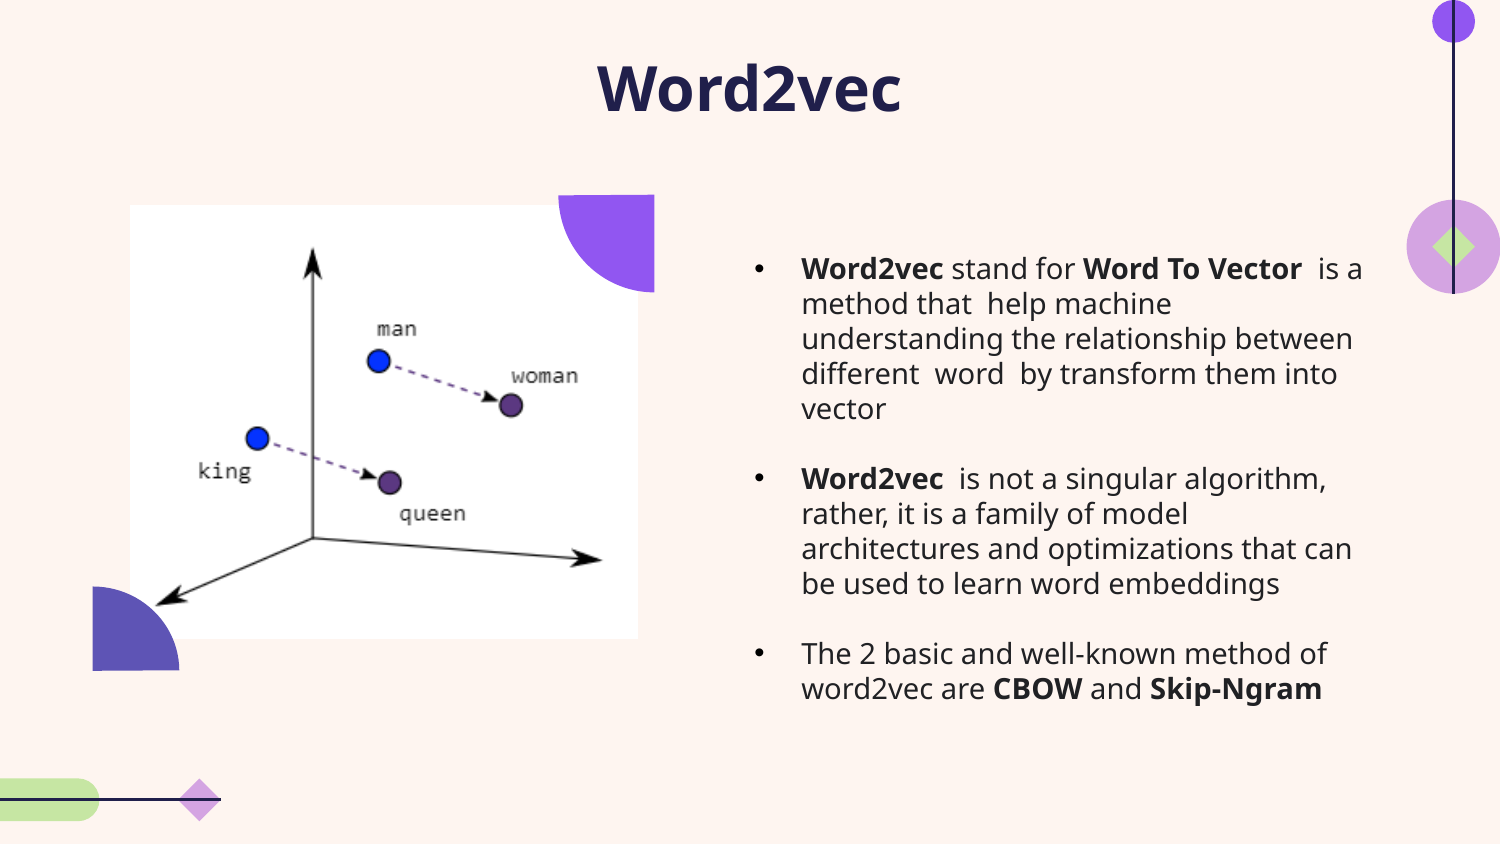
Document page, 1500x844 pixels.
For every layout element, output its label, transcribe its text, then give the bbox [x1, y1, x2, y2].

picture [130, 205, 638, 639]
text_box [558, 194, 655, 293]
text_box Word2vec stand for Word To Vector is a method that help machine understanding the relationship between different word by transform them into vector Word2vec is not a singular algorithm, rather, it is a family of model architectures and optimizations that can be used to learn word embeddings The 2 basic and well-known method of word2vec are CBOW and Skip-Ngram [739, 243, 1382, 713]
title Word2vec [118, 34, 1382, 128]
text_box [92, 586, 180, 671]
